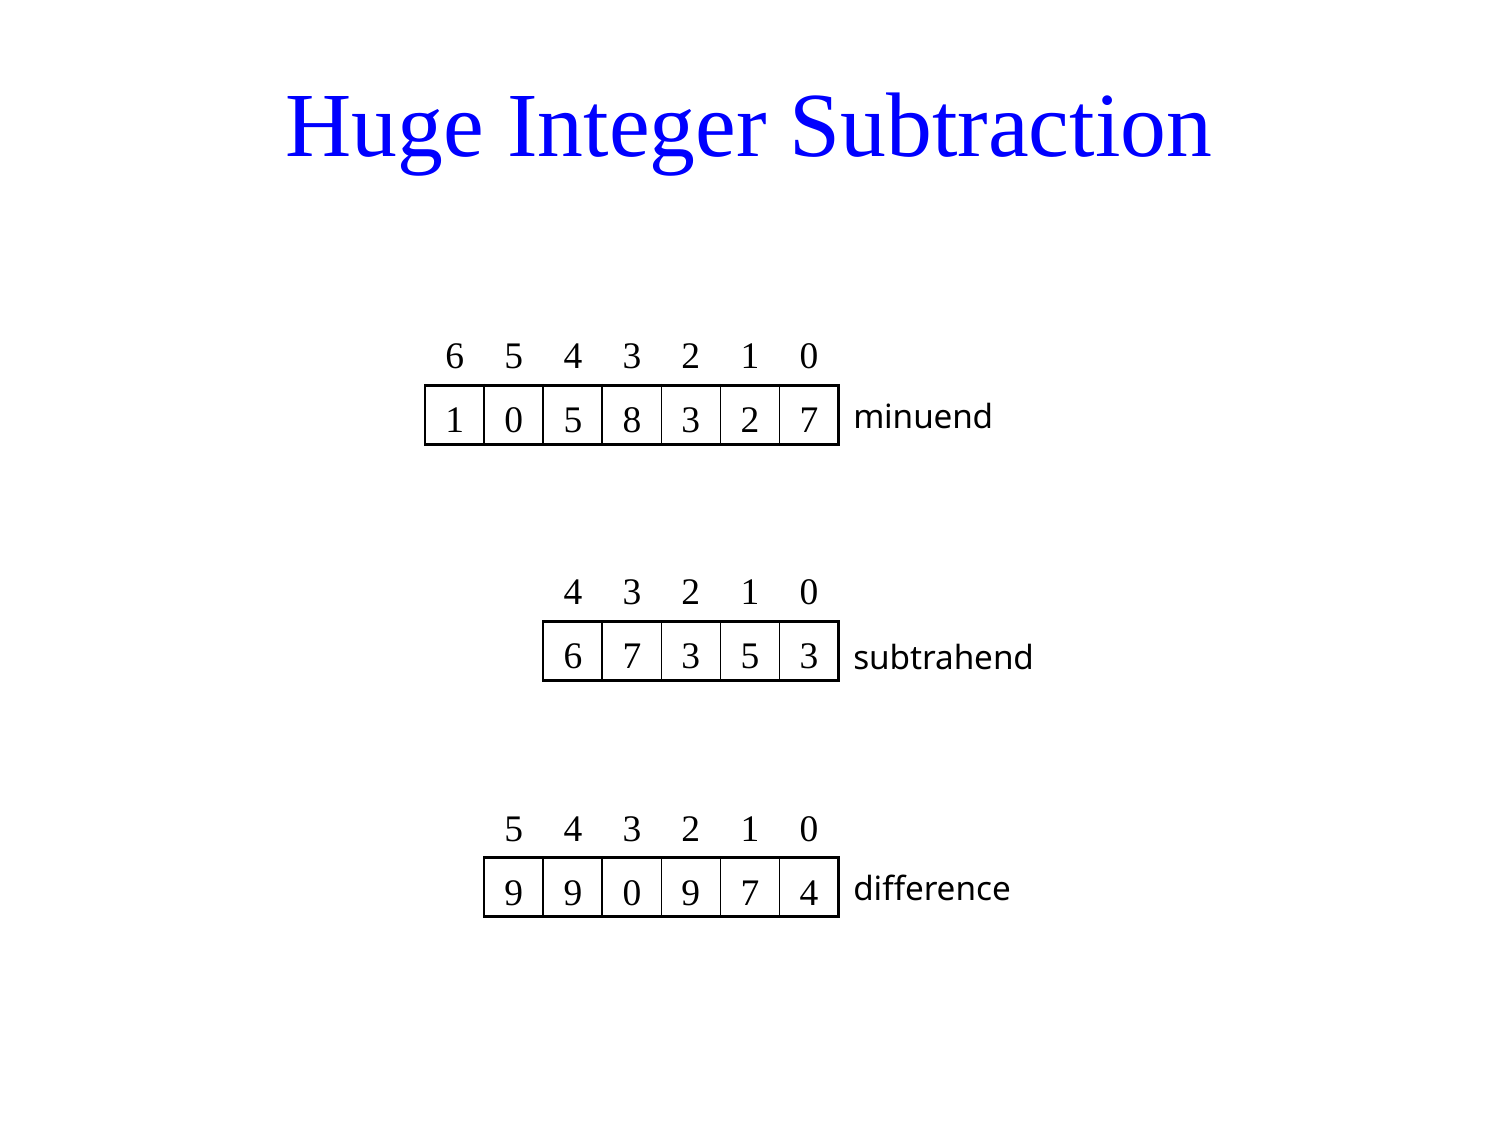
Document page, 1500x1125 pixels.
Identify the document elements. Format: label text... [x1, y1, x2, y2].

table_cell 8 [603, 387, 661, 443]
table_header 4 [543, 799, 602, 856]
table_header 0 [780, 799, 839, 856]
table_cell 3 [662, 387, 720, 443]
table_header 4 [543, 326, 602, 384]
table_cell 5 [544, 387, 601, 443]
table_cell 7 [721, 859, 779, 915]
table_header 3 [602, 563, 661, 620]
table_cell 3 [780, 623, 837, 679]
text_box minuend [838, 385, 1016, 445]
table_header 5 [484, 799, 543, 856]
table_header 0 [780, 563, 839, 620]
table_cell 2 [721, 387, 779, 443]
table_cell 7 [603, 623, 661, 679]
table_cell 3 [662, 623, 720, 679]
table_header 5 [484, 326, 543, 384]
table_cell 9 [485, 859, 542, 915]
table_header 1 [720, 563, 780, 620]
table_header 0 [780, 326, 839, 384]
table_cell 0 [485, 387, 542, 443]
text_box subtrahend [838, 621, 1075, 681]
table_header 3 [602, 799, 661, 856]
table_cell 7 [780, 387, 837, 443]
title Huge Integer Subtraction [70, 30, 1430, 209]
table_cell 9 [662, 859, 720, 915]
table_cell 1 [426, 387, 483, 443]
table_header 2 [661, 563, 720, 620]
table_header 6 [425, 326, 484, 384]
table_cell 9 [544, 859, 601, 915]
table_header 4 [543, 563, 602, 620]
table_header 2 [661, 326, 720, 384]
table_header 1 [720, 799, 780, 856]
table_header 1 [720, 326, 780, 384]
text_box difference [838, 857, 1075, 917]
table_header 2 [661, 799, 720, 856]
table_header 3 [602, 326, 661, 384]
table_cell 6 [544, 623, 601, 679]
table_cell 4 [780, 859, 837, 915]
table_cell 5 [721, 623, 779, 679]
table_cell 0 [603, 859, 661, 915]
